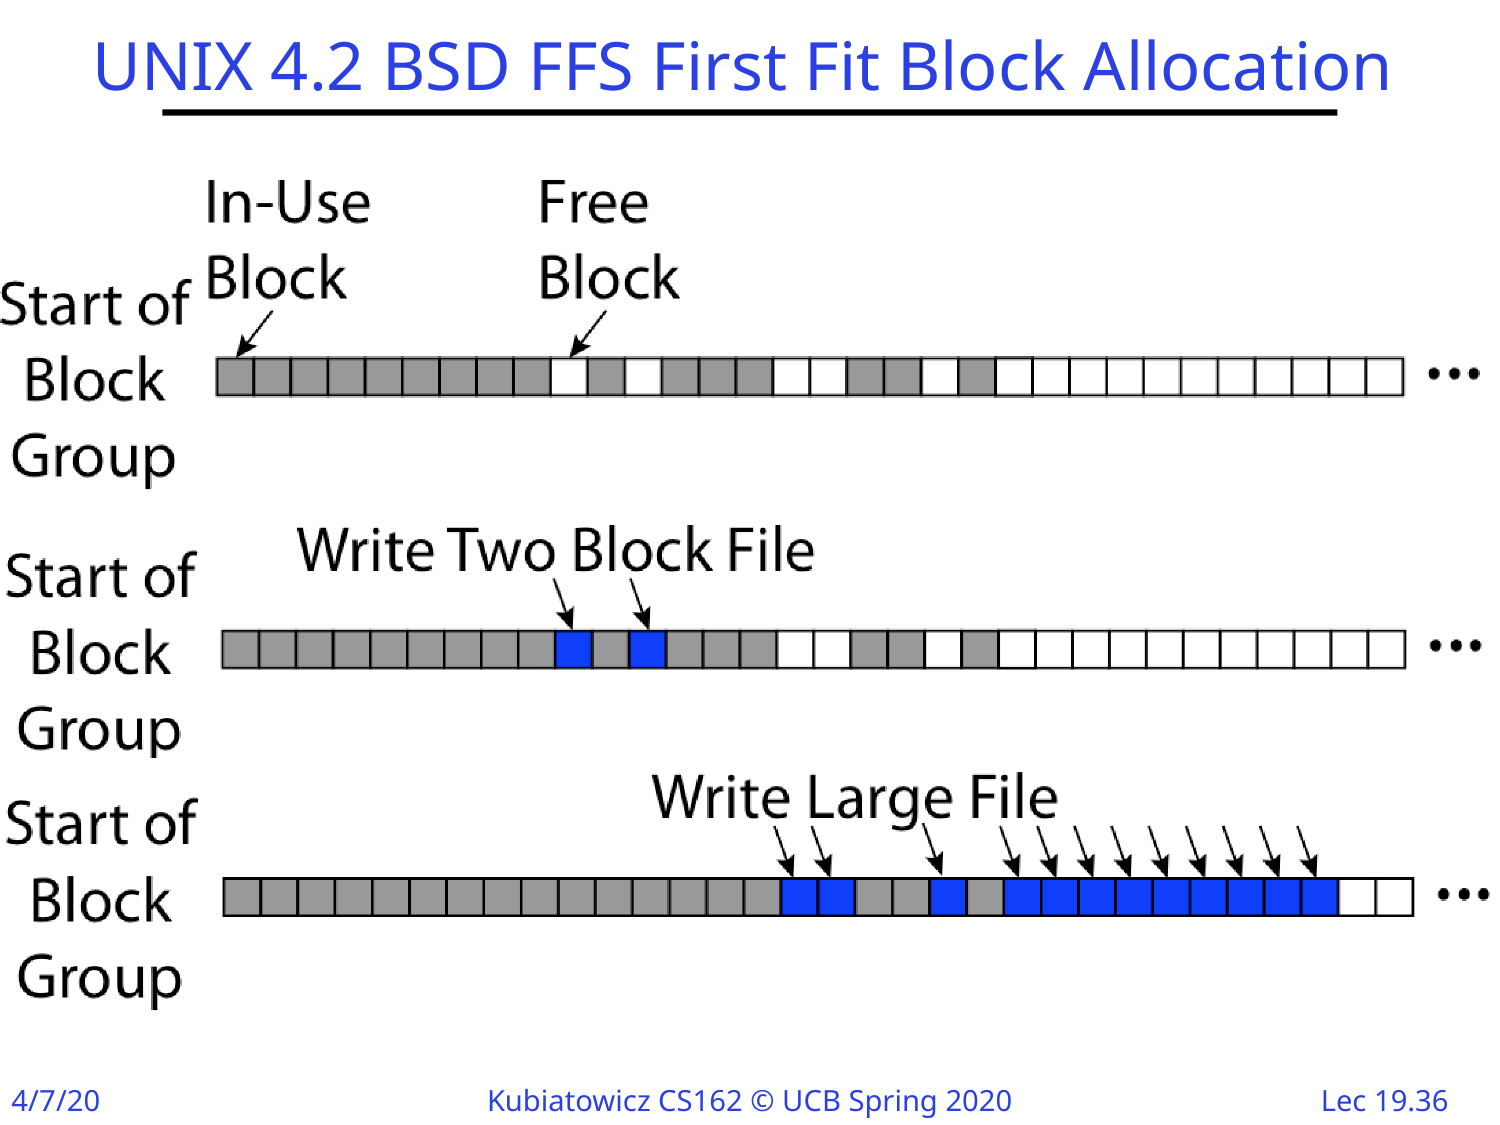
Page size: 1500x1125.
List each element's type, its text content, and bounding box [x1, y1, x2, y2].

picture [0, 149, 1500, 1023]
list Fills in the small holes at the start of block group Avoids fragmentation, leaves contiguous free space at end [75, 1031, 1425, 1115]
title UNIX 4.2 BSD FFS First Fit Block Allocation [12, 24, 1475, 113]
